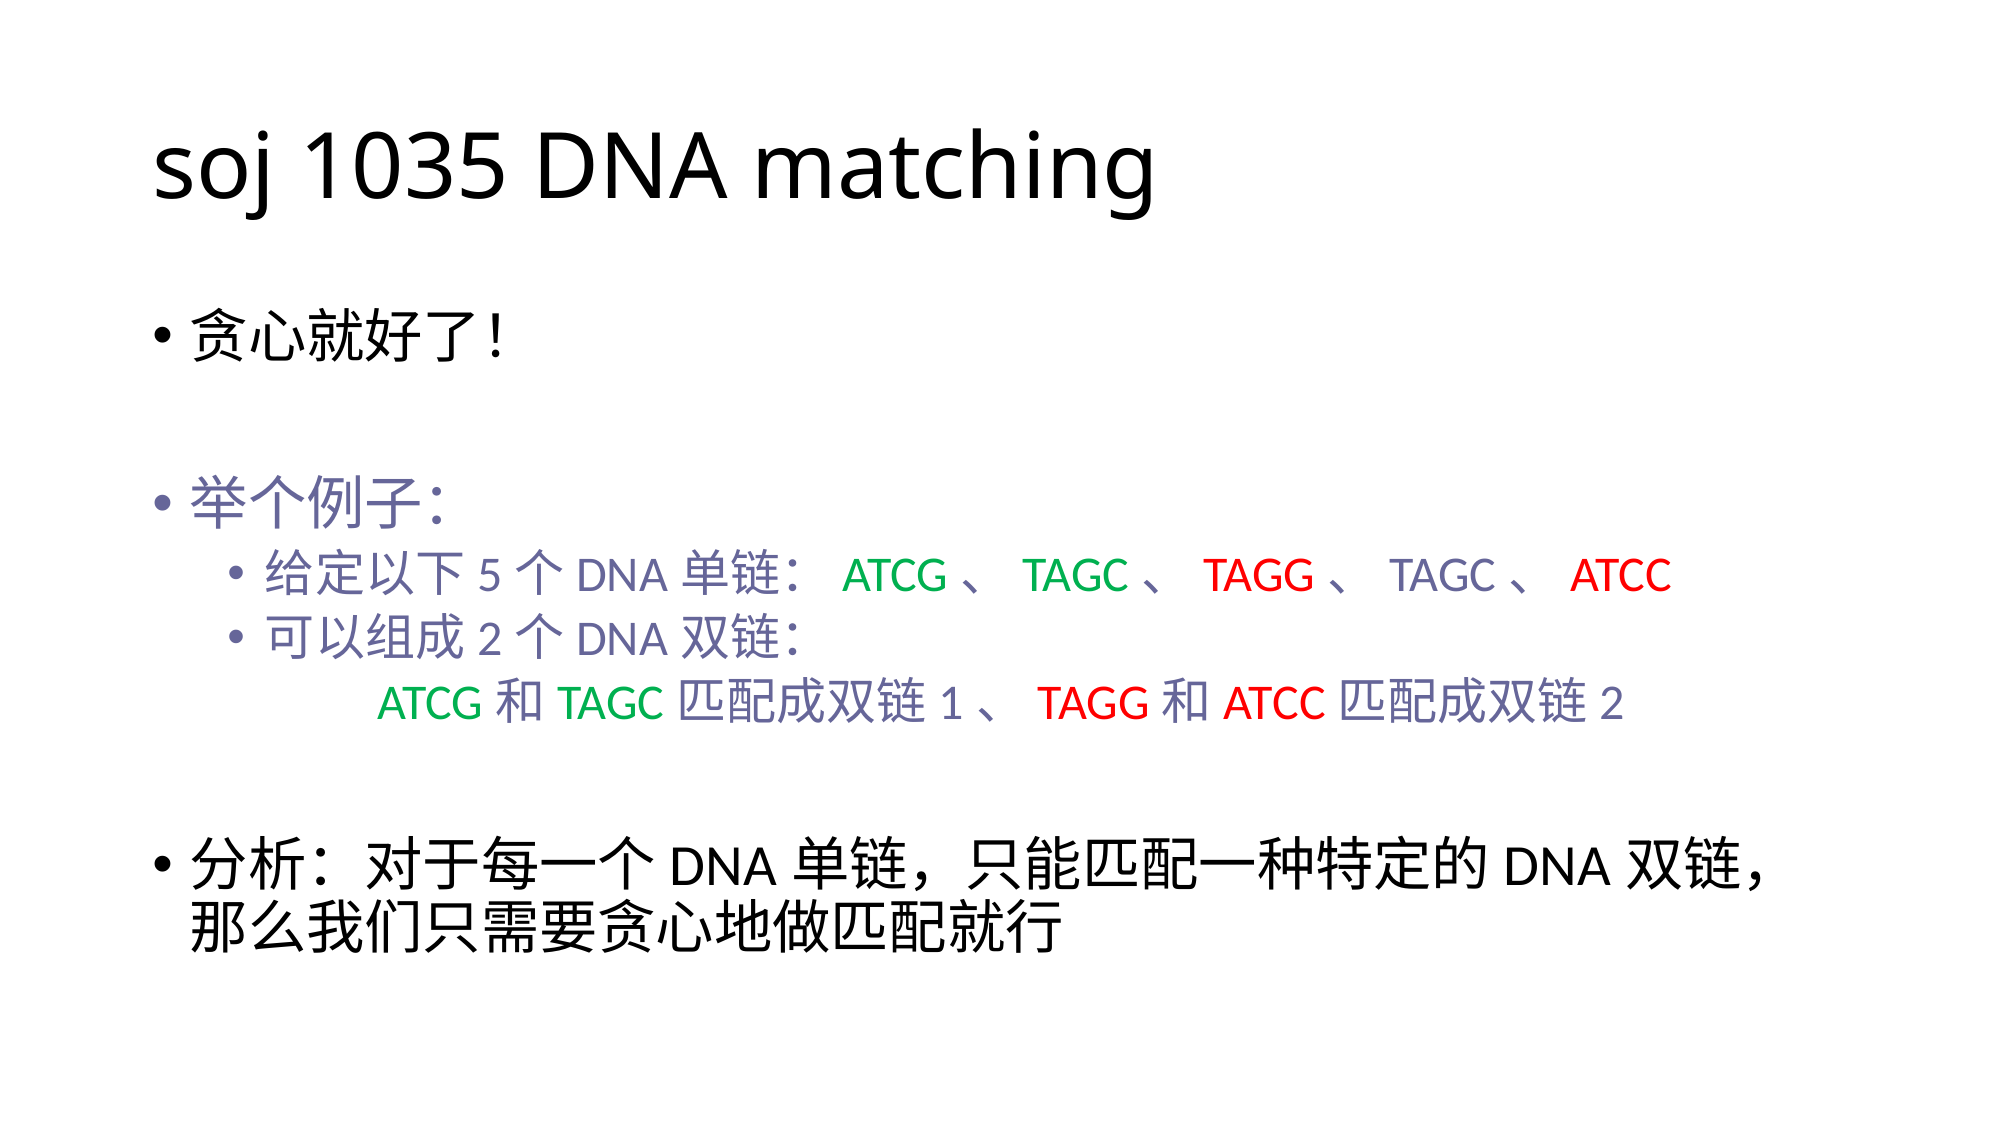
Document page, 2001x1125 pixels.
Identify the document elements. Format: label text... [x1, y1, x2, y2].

list 贪心就好了！ 举个例子： 给定以下5个DNA单链：ATCG、TAGC、TAGG、TAGC、ATCC 可以组成2个DNA双链： ATCG和TAGC匹配成双链1、TAGG和ATCC匹配成双链2 分析：对于每一个DNA单链，只能匹配一种特定的DNA双链，那么我们只需要贪心地做匹配就行 [137, 299, 1863, 1014]
text_box [152, 321, 1878, 1036]
title soj 1035 DNA matching [137, 59, 1863, 278]
